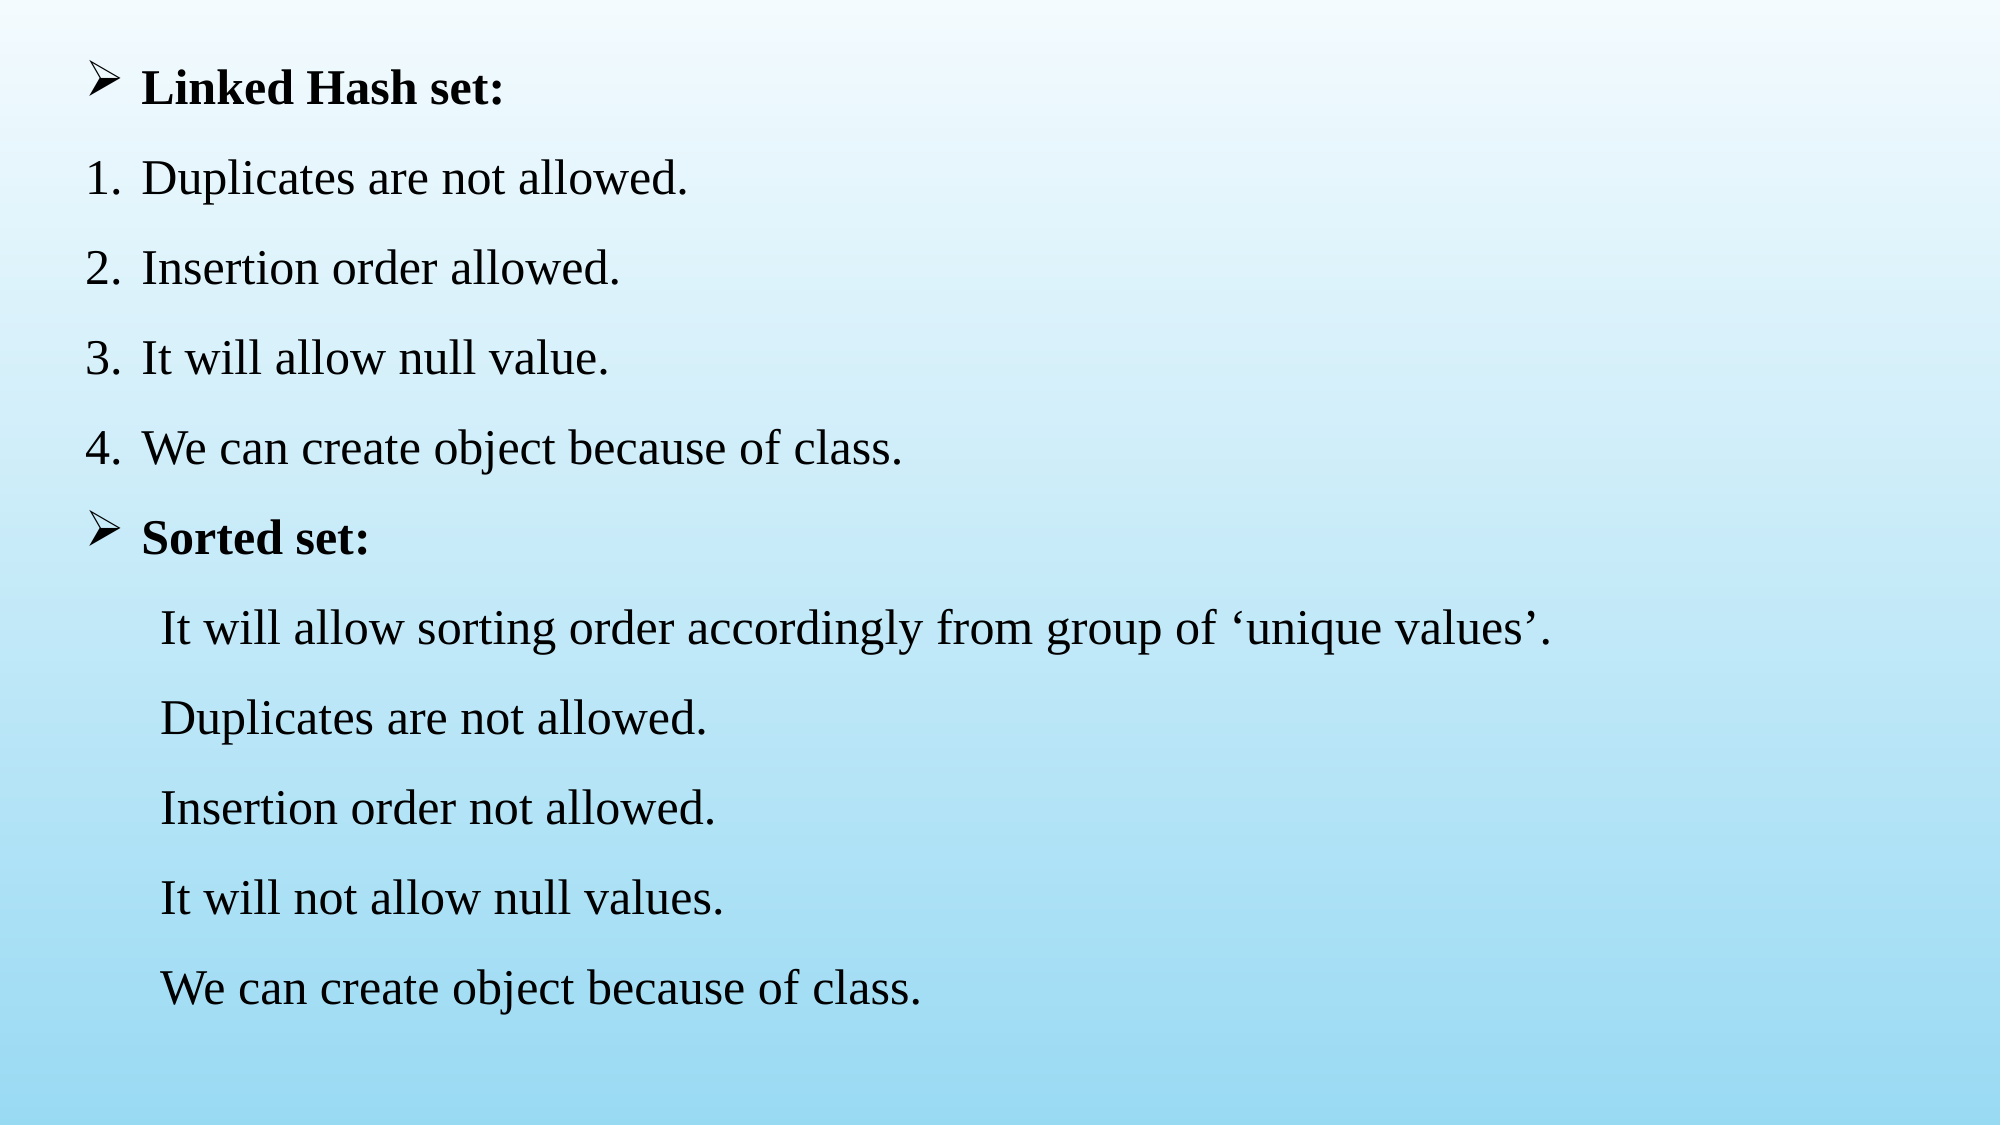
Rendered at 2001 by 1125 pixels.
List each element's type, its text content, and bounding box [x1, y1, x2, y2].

text_box Linked Hash set: Duplicates are not allowed. Insertion order allowed. It will allow null value. We can create object because of class. Sorted set: It will allow sorting order accordingly from group of ‘unique values’. Duplicates are not allowed. Insertion order not allowed. It will not allow null values. We can create object because of class. [70, 17, 1773, 1023]
